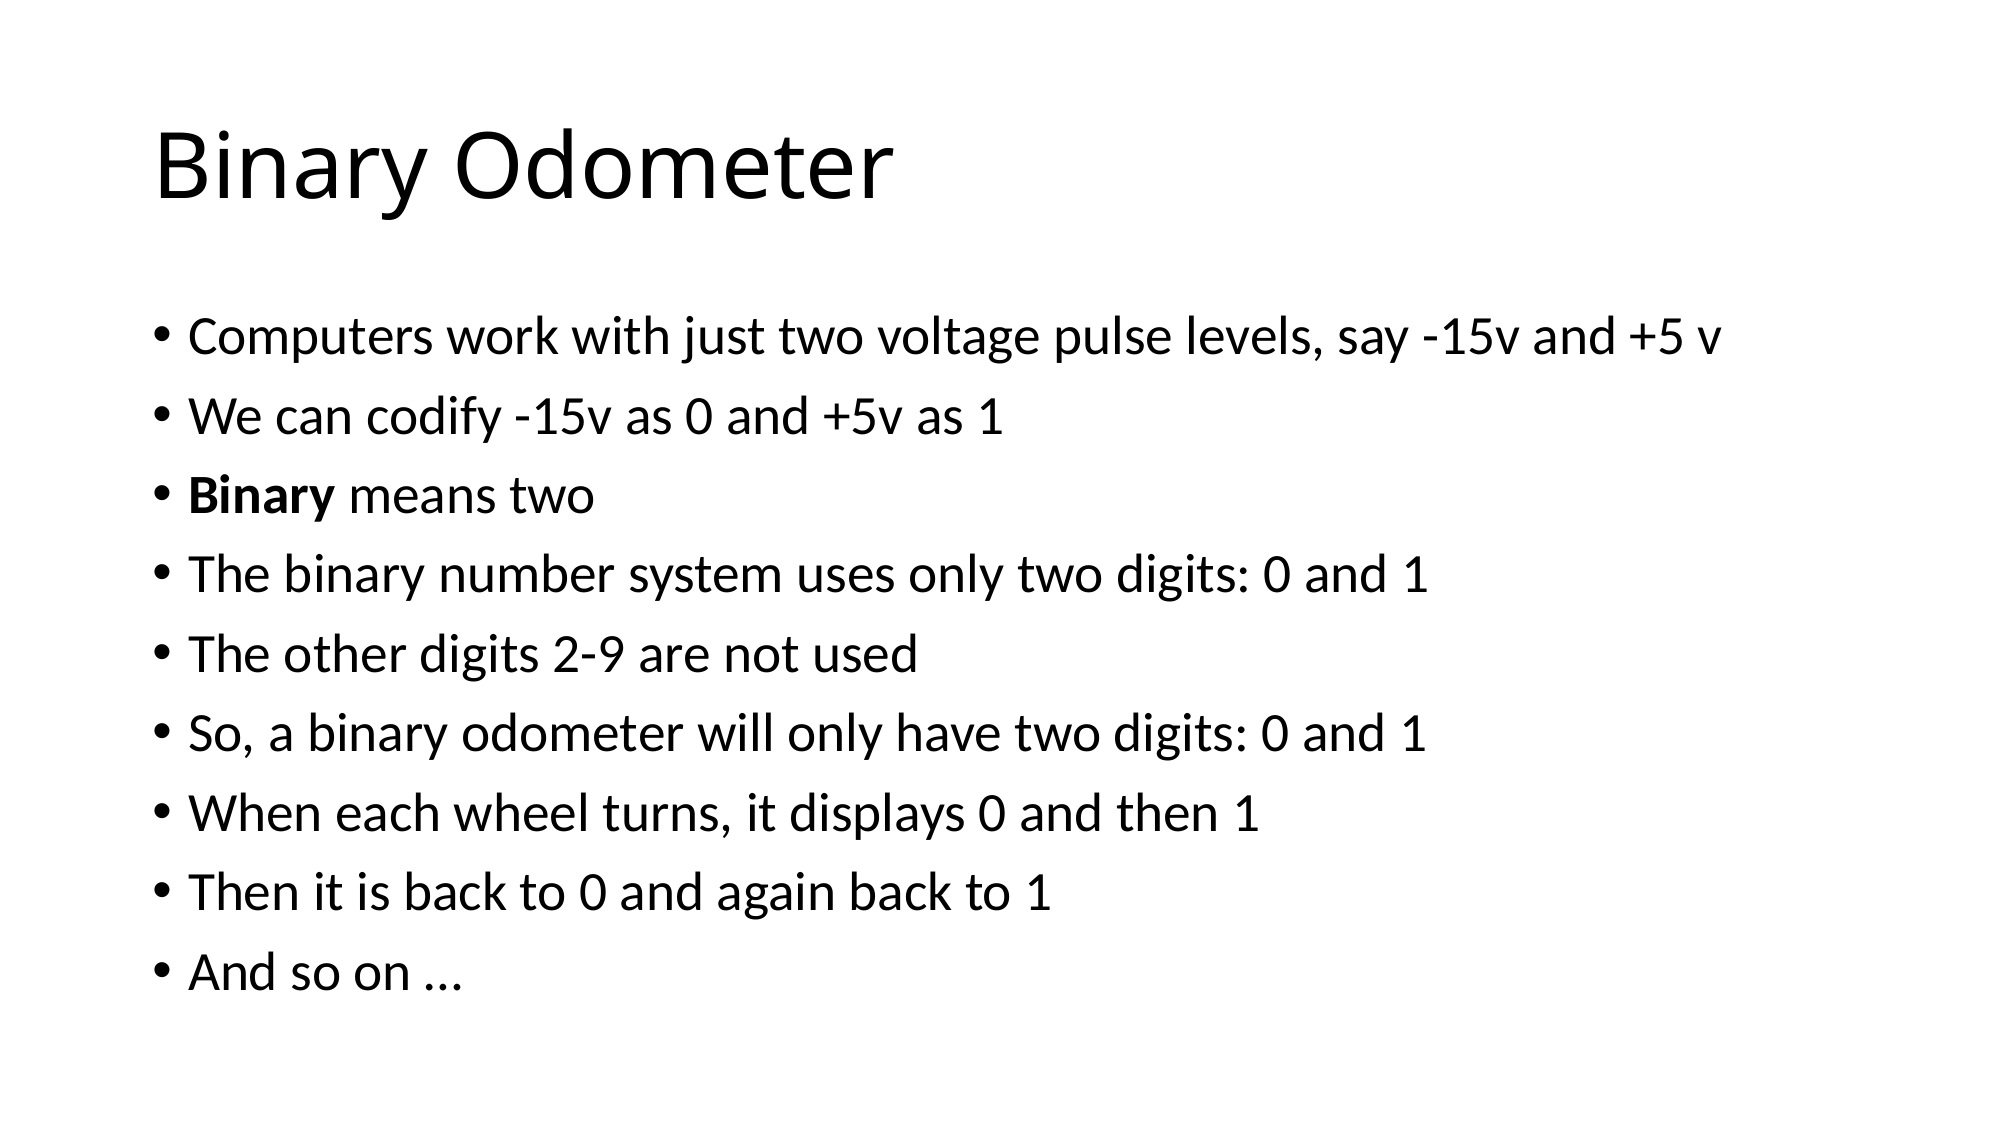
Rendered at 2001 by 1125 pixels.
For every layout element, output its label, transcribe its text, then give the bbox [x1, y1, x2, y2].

list Computers work with just two voltage pulse levels, say -15v and +5 v We can codify -15v as 0 and +5v as 1 Binary means two The binary number system uses only two digits: 0 and 1 The other digits 2-9 are not used So, a binary odometer will only have two digits: 0 and 1 When each wheel turns, it displays 0 and then 1 Then it is back to 0 and again back to 1 And so on … [137, 299, 1863, 1014]
title Binary Odometer [137, 59, 1863, 278]
